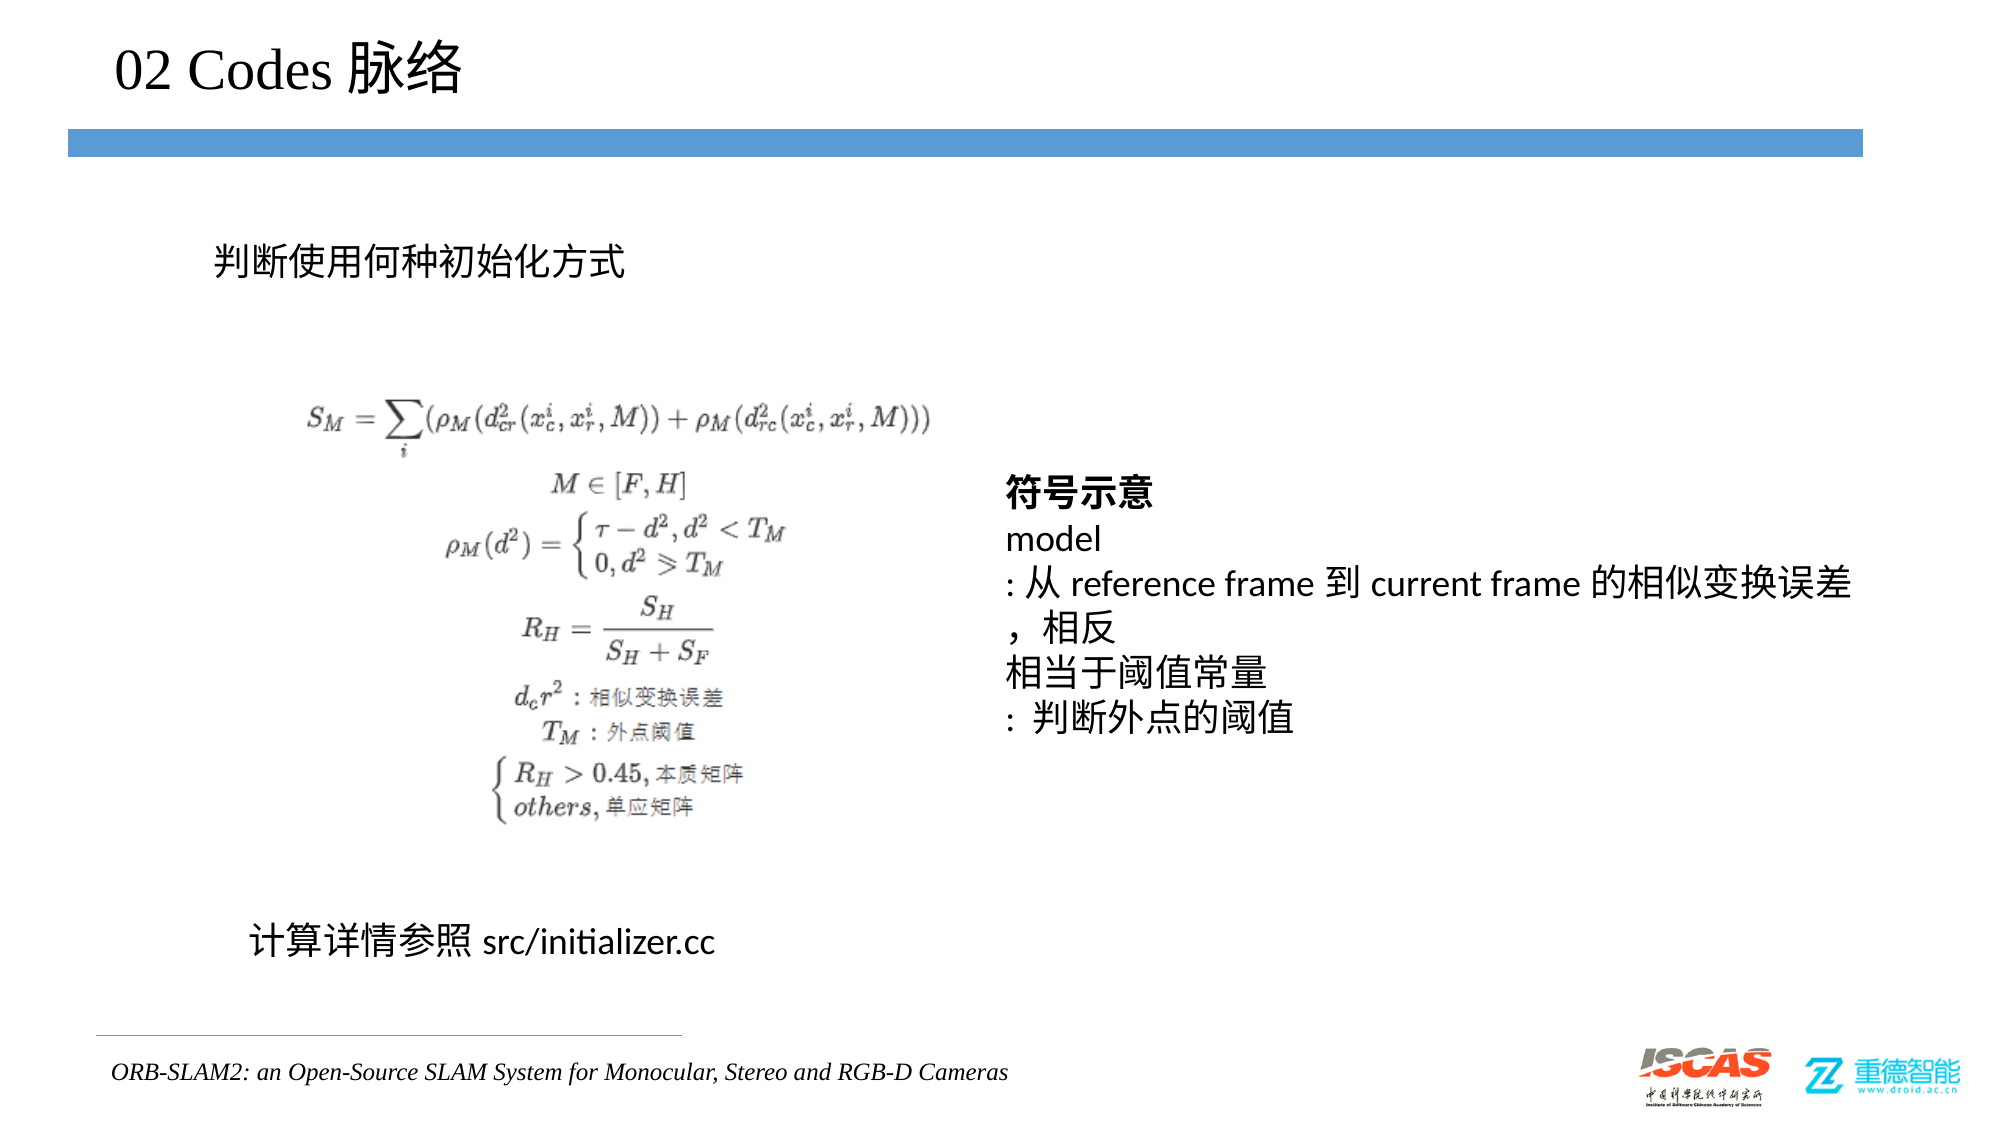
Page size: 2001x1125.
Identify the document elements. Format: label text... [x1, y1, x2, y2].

text_box 判断使用何种初始化方式 [199, 230, 991, 291]
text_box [95, 1035, 1059, 1094]
text_box 计算详情参照src/initializer.cc [233, 909, 1101, 970]
picture [300, 389, 943, 834]
text_box 02 Codes脉络 [40, 23, 561, 109]
text_box [65, 126, 1866, 160]
picture [1630, 1036, 1973, 1117]
